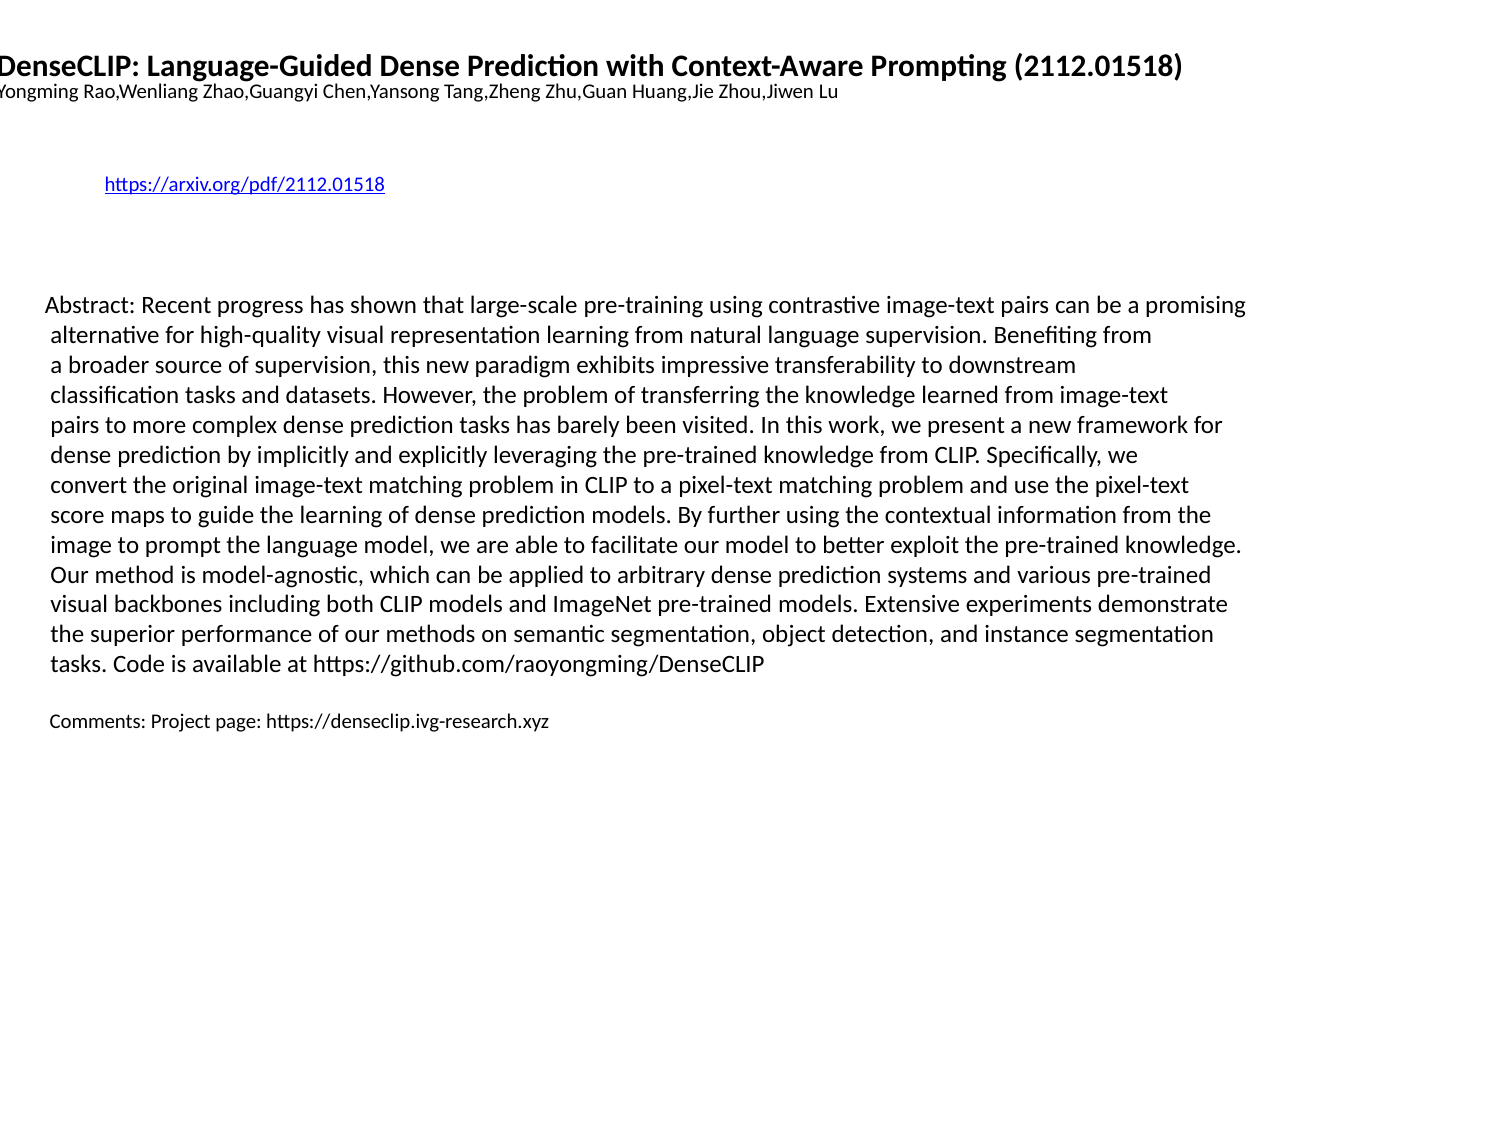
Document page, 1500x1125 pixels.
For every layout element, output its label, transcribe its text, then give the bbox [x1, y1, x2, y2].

text_box Abstract: Recent progress has shown that large-scale pre-training using contrastive image-text pairs can be a promising alternative for high-quality visual representation learning from natural language supervision. Benefiting from a broader source of supervision, this new paradigm exhibits impressive transferability to downstream classification tasks and datasets. However, the problem of transferring the knowledge learned from image-text pairs to more complex dense prediction tasks has barely been visited. In this work, we present a new framework for dense prediction by implicitly and explicitly leveraging the pre-trained knowledge from CLIP. Specifically, we convert the original image-text matching problem in CLIP to a pixel-text matching problem and use the pixel-text score maps to guide the learning of dense prediction models. By further using the contextual information from the image to prompt the language model, we are able to facilitate our model to better exploit the pre-trained knowledge. Our method is model-agnostic, which can be applied to arbitrary dense prediction systems and various pre-trained visual backbones including both CLIP models and ImageNet pre-trained models. Extensive experiments demonstrate the superior performance of our methods on semantic segmentation, object detection, and instance segmentation tasks. Code is available at https://github.com/raoyongming/DenseCLIP Comments: Project page: https://denseclip.ivg-research.xyz [30, 236, 1270, 741]
text_box https://arxiv.org/pdf/2112.01518 [89, 118, 401, 203]
text_box DenseCLIP: Language-Guided Dense Prediction with Context-Aware Prompting (2112.01518) Yongming Rao,Wenliang Zhao,Guangyi Chen,Yansong Tang,Zheng Zhu,Guan Huang,Jie Zhou,Jiwen Lu [0, 0, 1200, 110]
